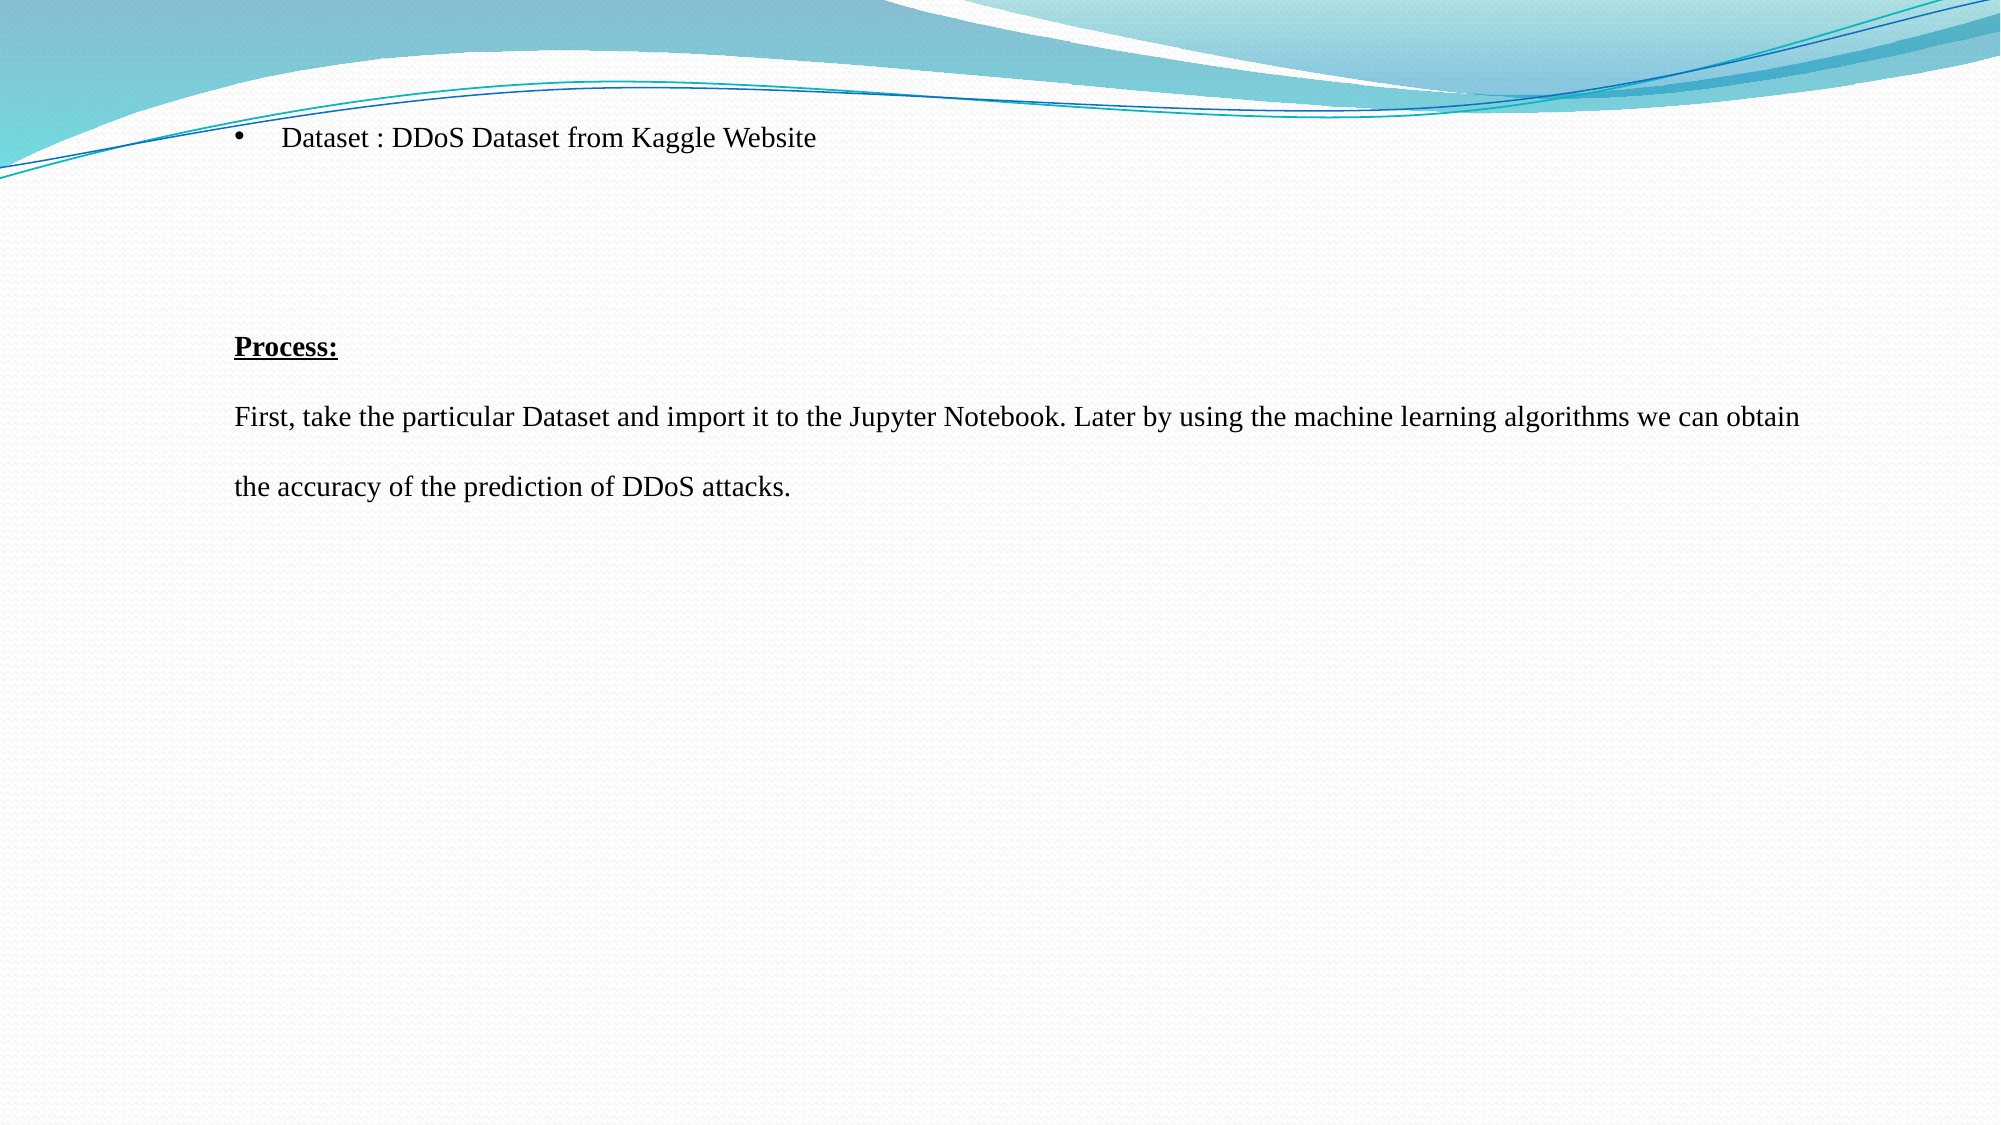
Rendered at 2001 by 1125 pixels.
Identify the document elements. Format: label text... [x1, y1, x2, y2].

text_box Dataset : DDoS Dataset from Kaggle Website Process: First, take the particular Dataset and import it to the Jupyter Notebook. Later by using the machine learning algorithms we can obtain the accuracy of the prediction of DDoS attacks. [219, 110, 1830, 590]
